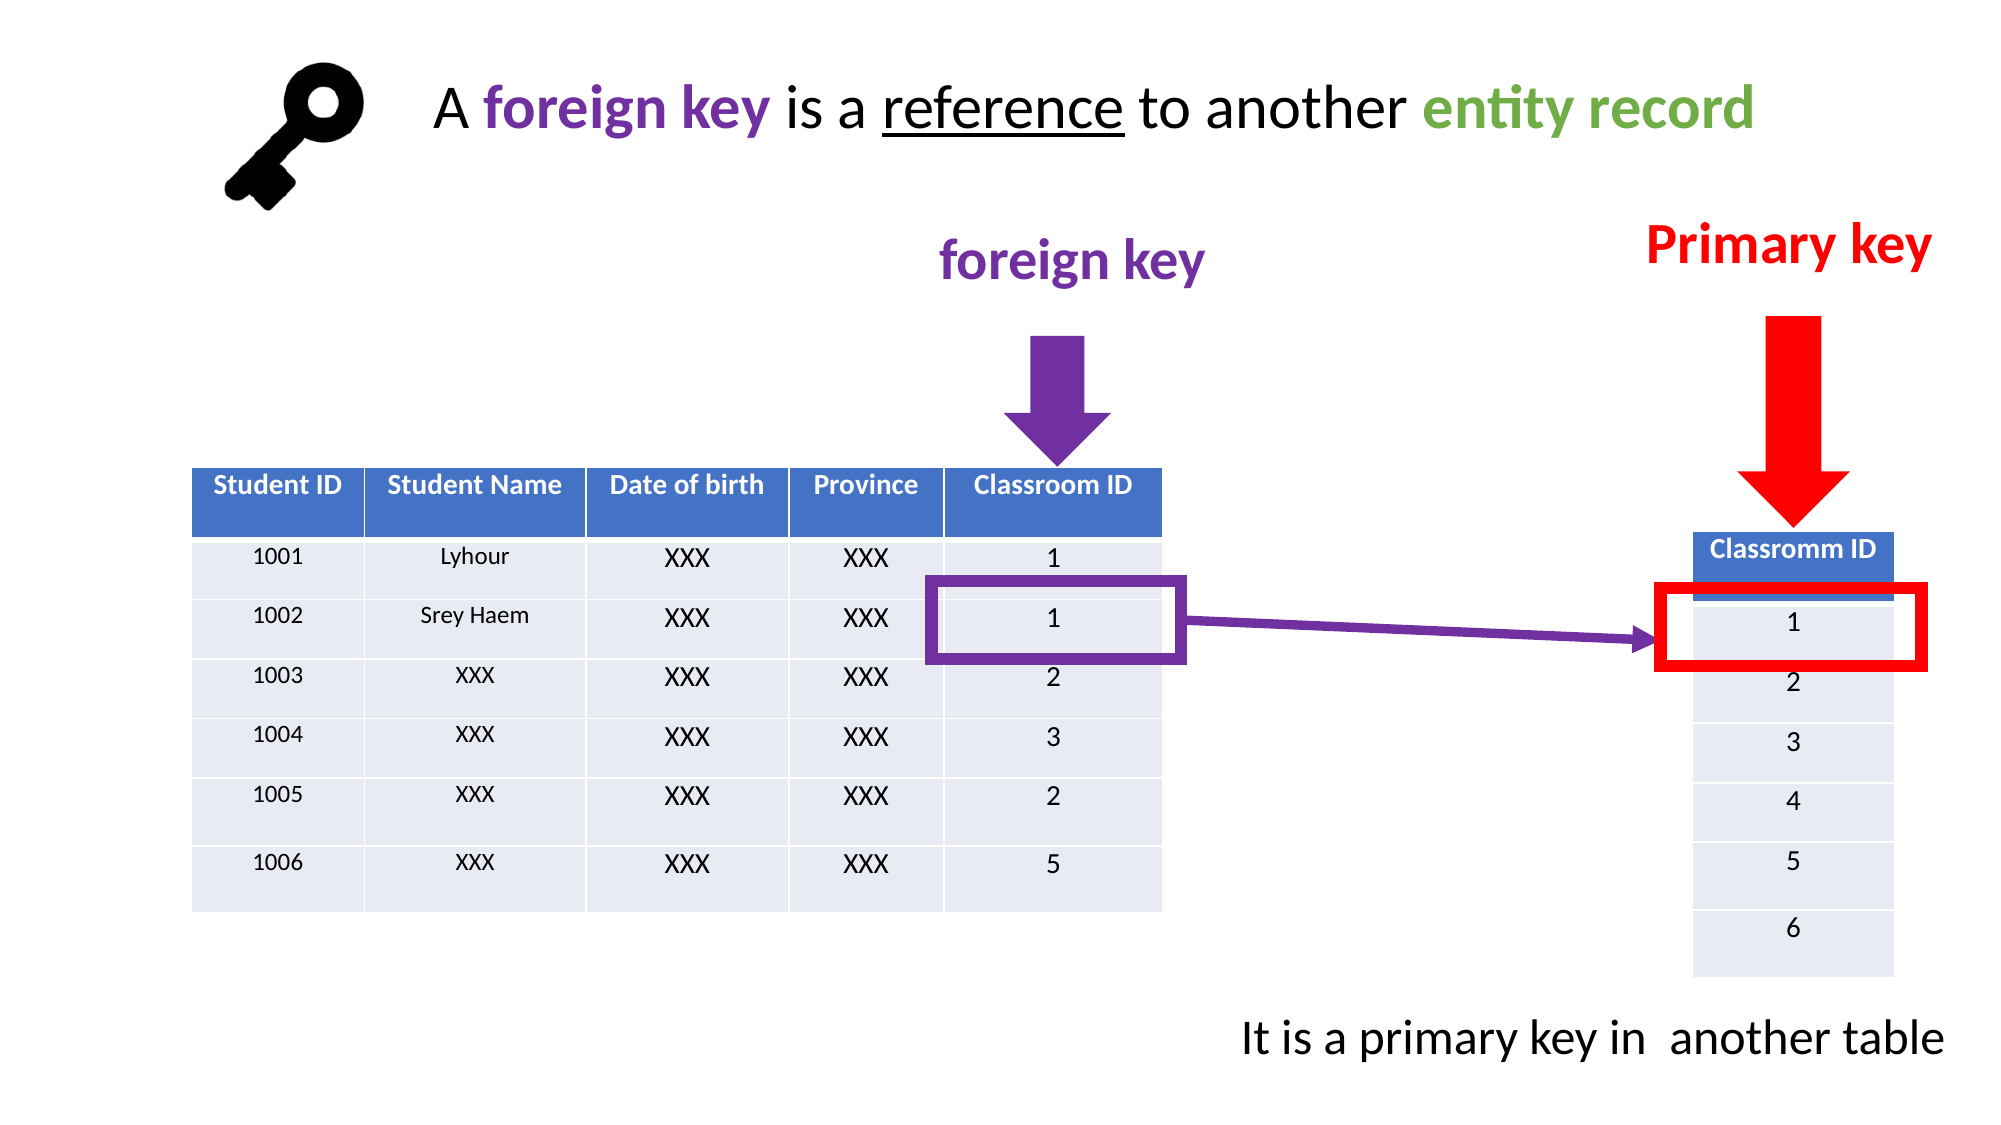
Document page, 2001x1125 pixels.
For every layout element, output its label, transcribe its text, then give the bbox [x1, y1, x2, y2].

table_cell 5 [945, 847, 1162, 912]
table_cell 1002 [192, 600, 364, 658]
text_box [1180, 620, 1661, 641]
table_cell XXX [587, 779, 788, 845]
table_cell XXX [790, 543, 943, 599]
table_cell XXX [587, 719, 788, 777]
text_box It is a primary key in another table [1226, 997, 1961, 1072]
table_cell 1004 [192, 719, 364, 777]
picture [222, 55, 369, 212]
table_cell 1001 [192, 543, 364, 599]
table_cell 2 [1693, 667, 1894, 722]
table_cell XXX [790, 719, 943, 777]
table_cell 2 [945, 779, 1162, 845]
table_cell XXX [790, 660, 943, 718]
table_cell 1006 [192, 847, 364, 912]
table_cell 1005 [192, 779, 364, 845]
table_cell XXX [587, 660, 788, 718]
table_cell XXX [790, 779, 943, 845]
table_cell 2 [945, 660, 1162, 718]
text_box Primary key [1580, 197, 2000, 283]
table_header Student Name [365, 468, 585, 537]
text_box [1737, 316, 1850, 528]
table_cell 3 [945, 719, 1162, 777]
table_cell XXX [365, 660, 585, 718]
table_cell 5 [1693, 843, 1894, 909]
text_box A foreign key is a reference to another entity record [418, 58, 1964, 149]
text_box [1001, 334, 1114, 469]
table_header Date of birth [587, 468, 788, 537]
table_cell 1 [945, 543, 1162, 580]
table_cell XXX [365, 847, 585, 912]
table_cell XXX [587, 847, 788, 912]
table_cell Srey Haem [365, 600, 585, 658]
table_cell Lyhour [365, 543, 585, 599]
table_cell 1003 [192, 660, 364, 718]
table_cell 4 [1693, 784, 1894, 841]
table_cell 3 [1693, 724, 1894, 782]
table_cell XXX [790, 600, 931, 658]
table_header Classromm ID [1693, 532, 1894, 587]
table_cell 6 [1693, 911, 1894, 977]
table_cell XXX [587, 543, 788, 599]
table_cell XXX [790, 847, 943, 912]
text_box foreign key [862, 213, 1283, 299]
table_cell XXX [587, 600, 788, 658]
text_box [931, 580, 1182, 660]
text_box [1660, 587, 1922, 667]
table_header Classroom ID [945, 468, 1162, 537]
table_cell XXX [365, 779, 585, 845]
table_cell XXX [365, 719, 585, 777]
table_header Province [790, 468, 943, 537]
table_header Student ID [192, 468, 364, 537]
